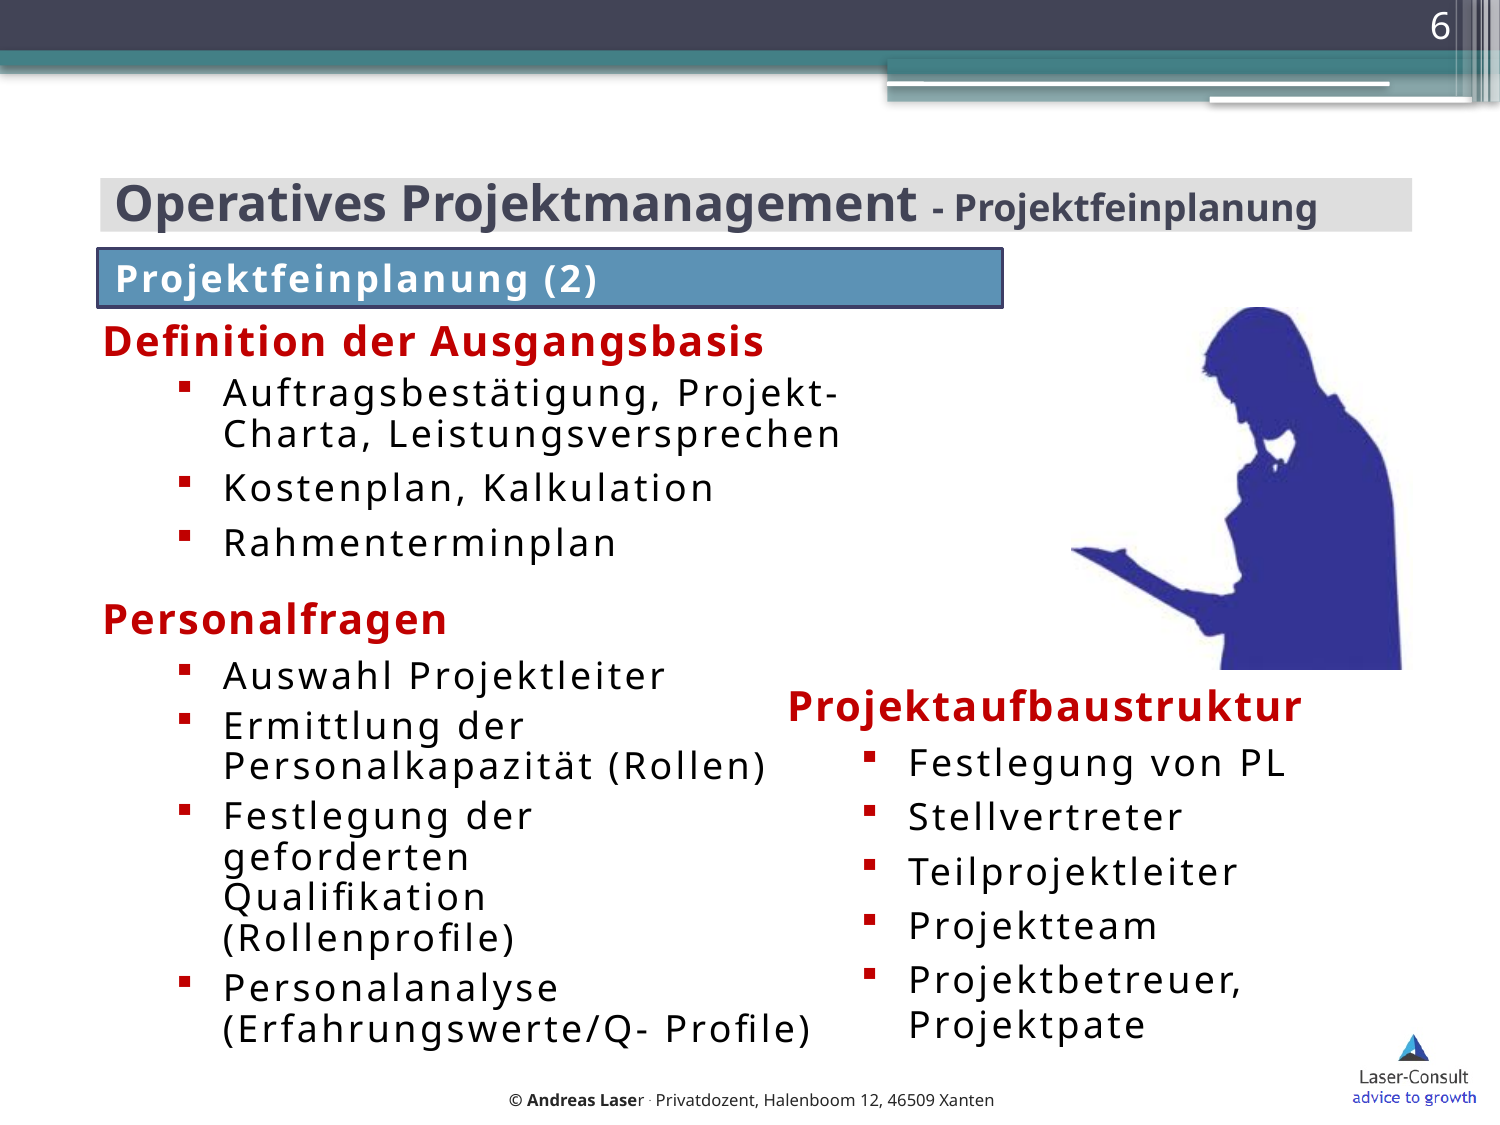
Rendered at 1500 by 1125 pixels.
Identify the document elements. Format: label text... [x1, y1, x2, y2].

slide_number 6 [1341, 0, 1466, 61]
title Operatives Projektmanagement - Projektfeinplanung [100, 113, 1427, 289]
text_box Definition der Ausgangsbasis Auftragsbestätigung, Projekt-Charta, Leistungsversprechen Kostenplan, Kalkulation Rahmenterminplan [100, 314, 892, 564]
text_box Personalfragen Auswahl Projektleiter Ermittlung der Personalkapazität (Rollen) Festlegung der geforderten Qualifikation (Rollenprofile) Personalanalyse (Erfahrungswerte/Q- Profile) [100, 592, 871, 1050]
picture [1337, 1047, 1491, 1117]
text_box Projektaufbaustruktur Festlegung von PL Stellvertreter Teilprojektleiter Projektteam Projektbetreuer, Projektpate [785, 679, 1500, 1047]
text_box Projektfeinplanung (2) [96, 247, 1004, 309]
picture [1071, 306, 1413, 670]
